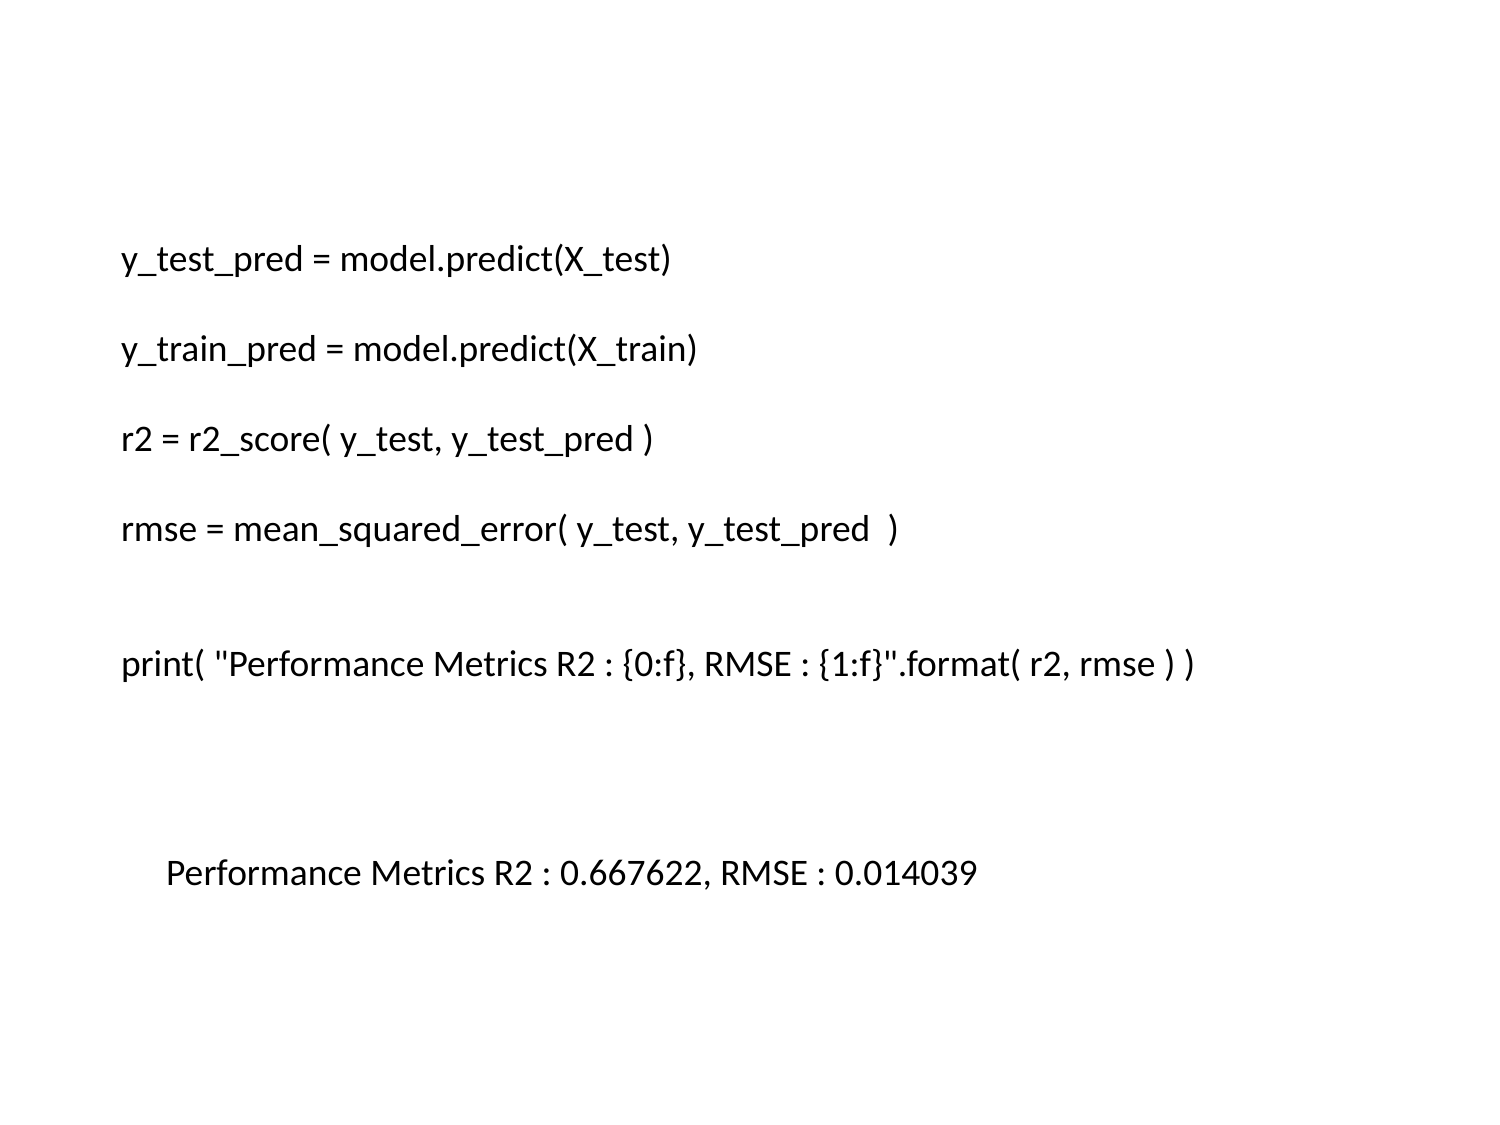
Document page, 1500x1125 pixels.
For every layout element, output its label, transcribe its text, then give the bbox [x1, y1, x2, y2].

text_box Performance Metrics R2 : 0.667622, RMSE : 0.014039 [151, 840, 1038, 901]
text_box y_test_pred = model.predict(X_test) y_train_pred = model.predict(X_train) r2 = r2_score( y_test, y_test_pred ) rmse = mean_squared_error( y_test, y_test_pred ) print( "Performance Metrics R2 : {0:f}, RMSE : {1:f}".format( r2, rmse ) ) [106, 226, 1274, 692]
